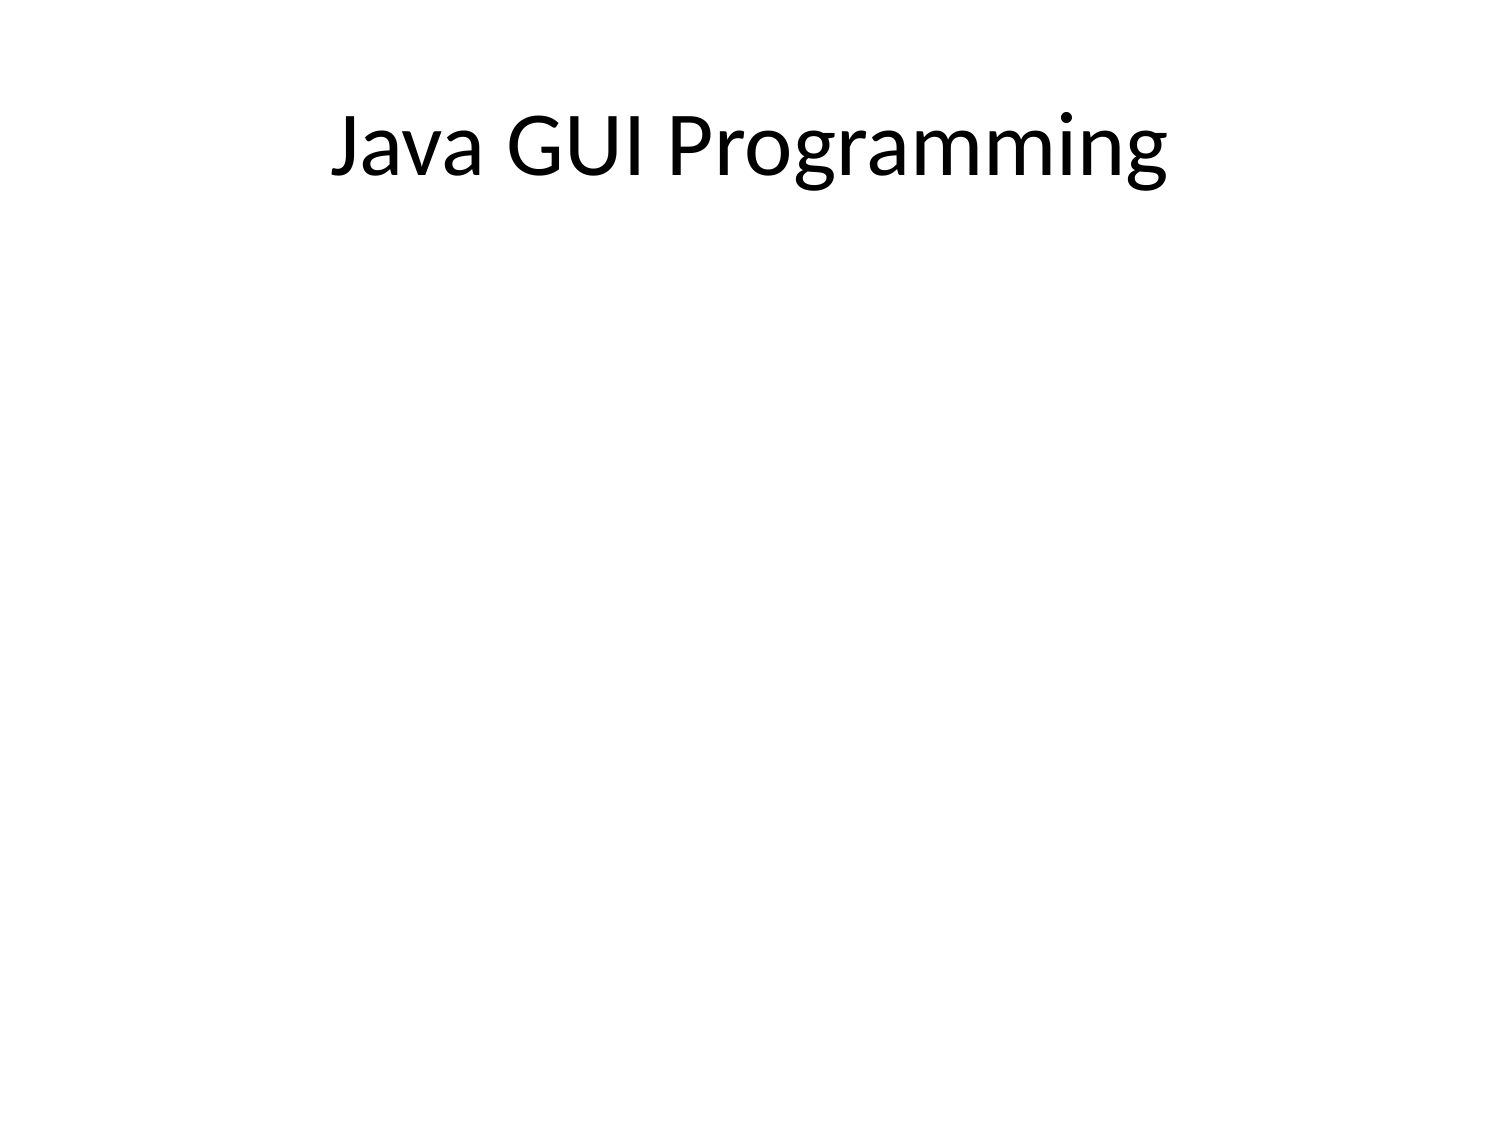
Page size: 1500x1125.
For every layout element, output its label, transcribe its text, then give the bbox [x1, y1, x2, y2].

title Java GUI Programming [75, 45, 1425, 233]
